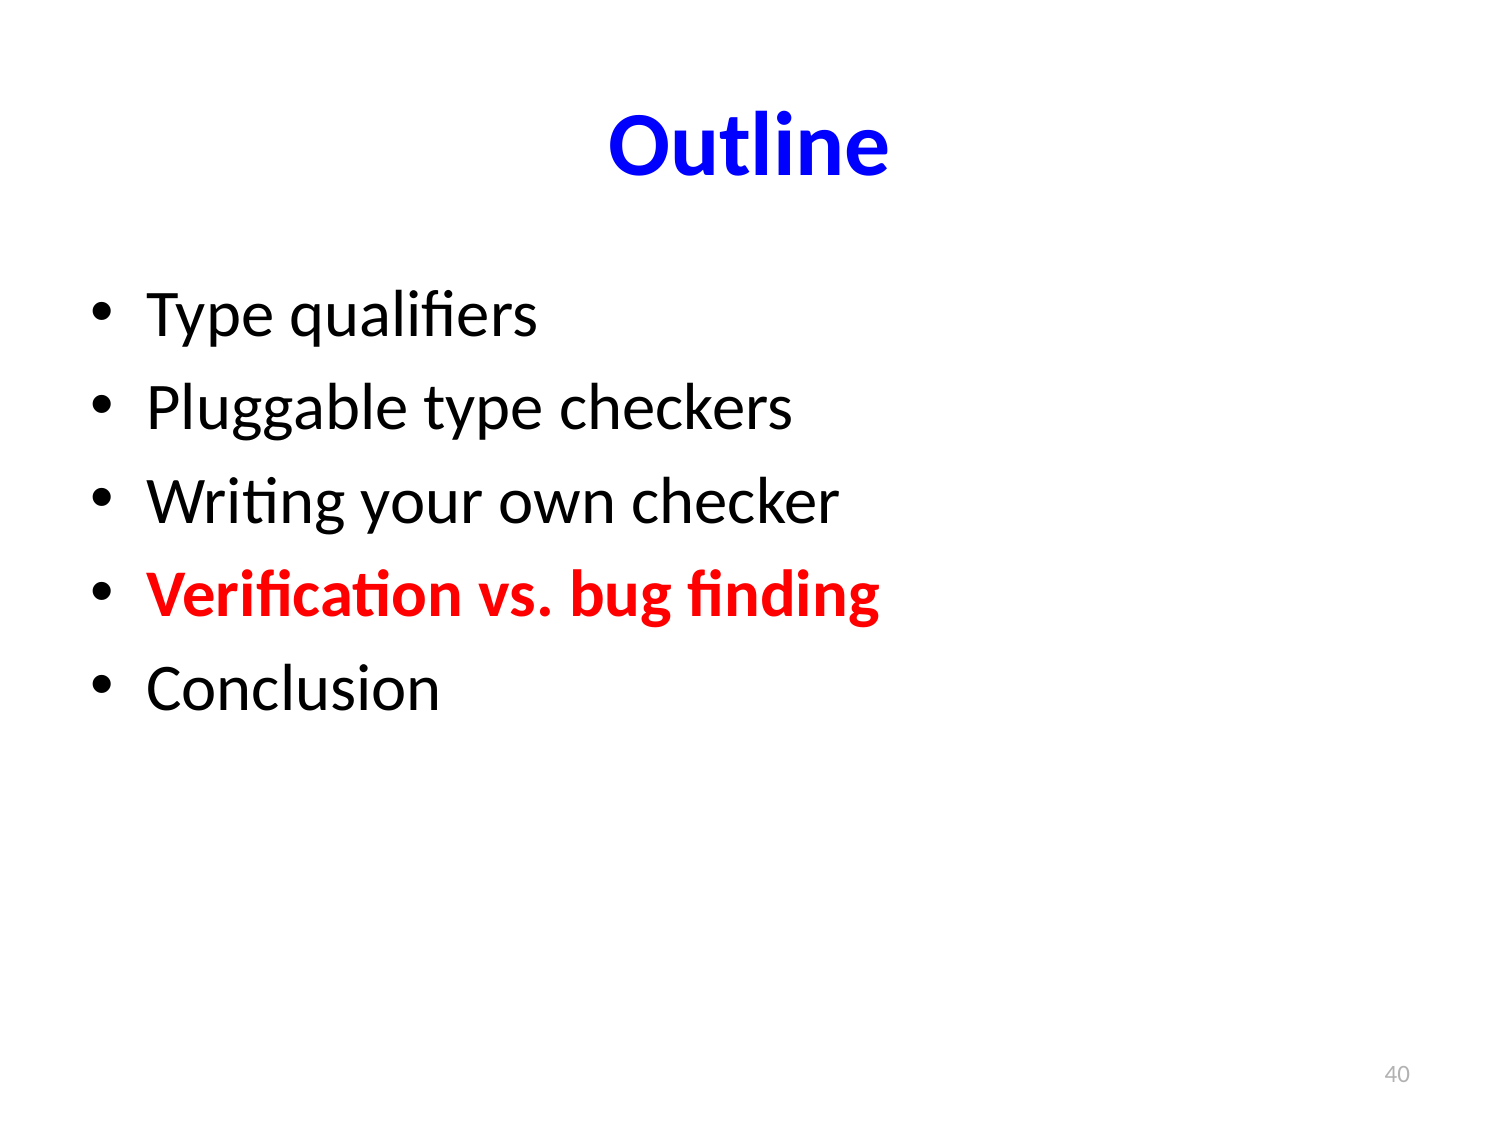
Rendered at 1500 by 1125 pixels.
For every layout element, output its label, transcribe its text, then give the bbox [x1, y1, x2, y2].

title Outline [75, 45, 1425, 233]
list Type qualifiers Pluggable type checkers Writing your own checker Verification vs. bug finding Conclusion [75, 262, 1425, 1005]
slide_number 40 [1074, 1042, 1425, 1103]
